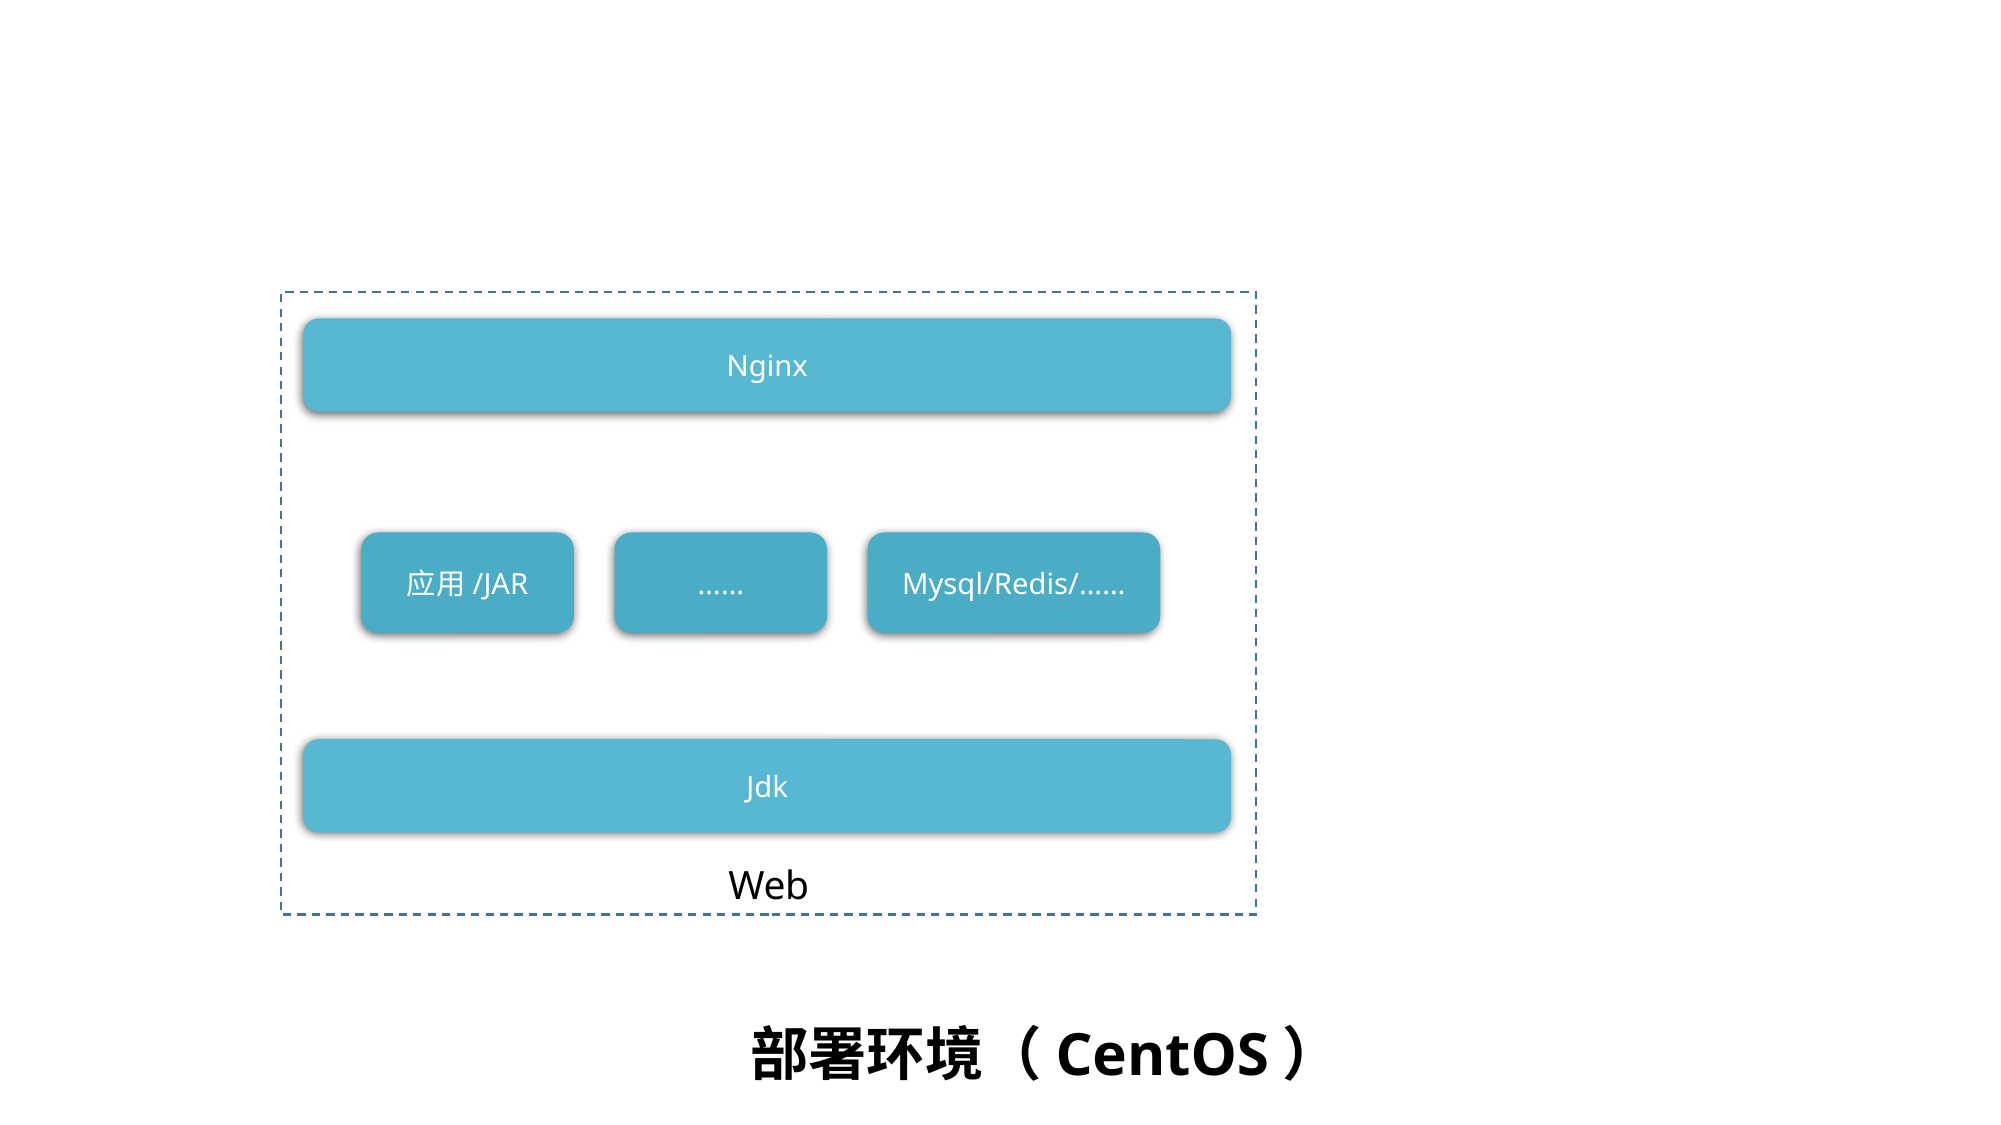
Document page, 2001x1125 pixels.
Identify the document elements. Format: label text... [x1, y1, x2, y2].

text_box …… [614, 532, 828, 633]
text_box Web [281, 292, 1257, 915]
text_box 部署环境（CentOS） [670, 1010, 1421, 1095]
